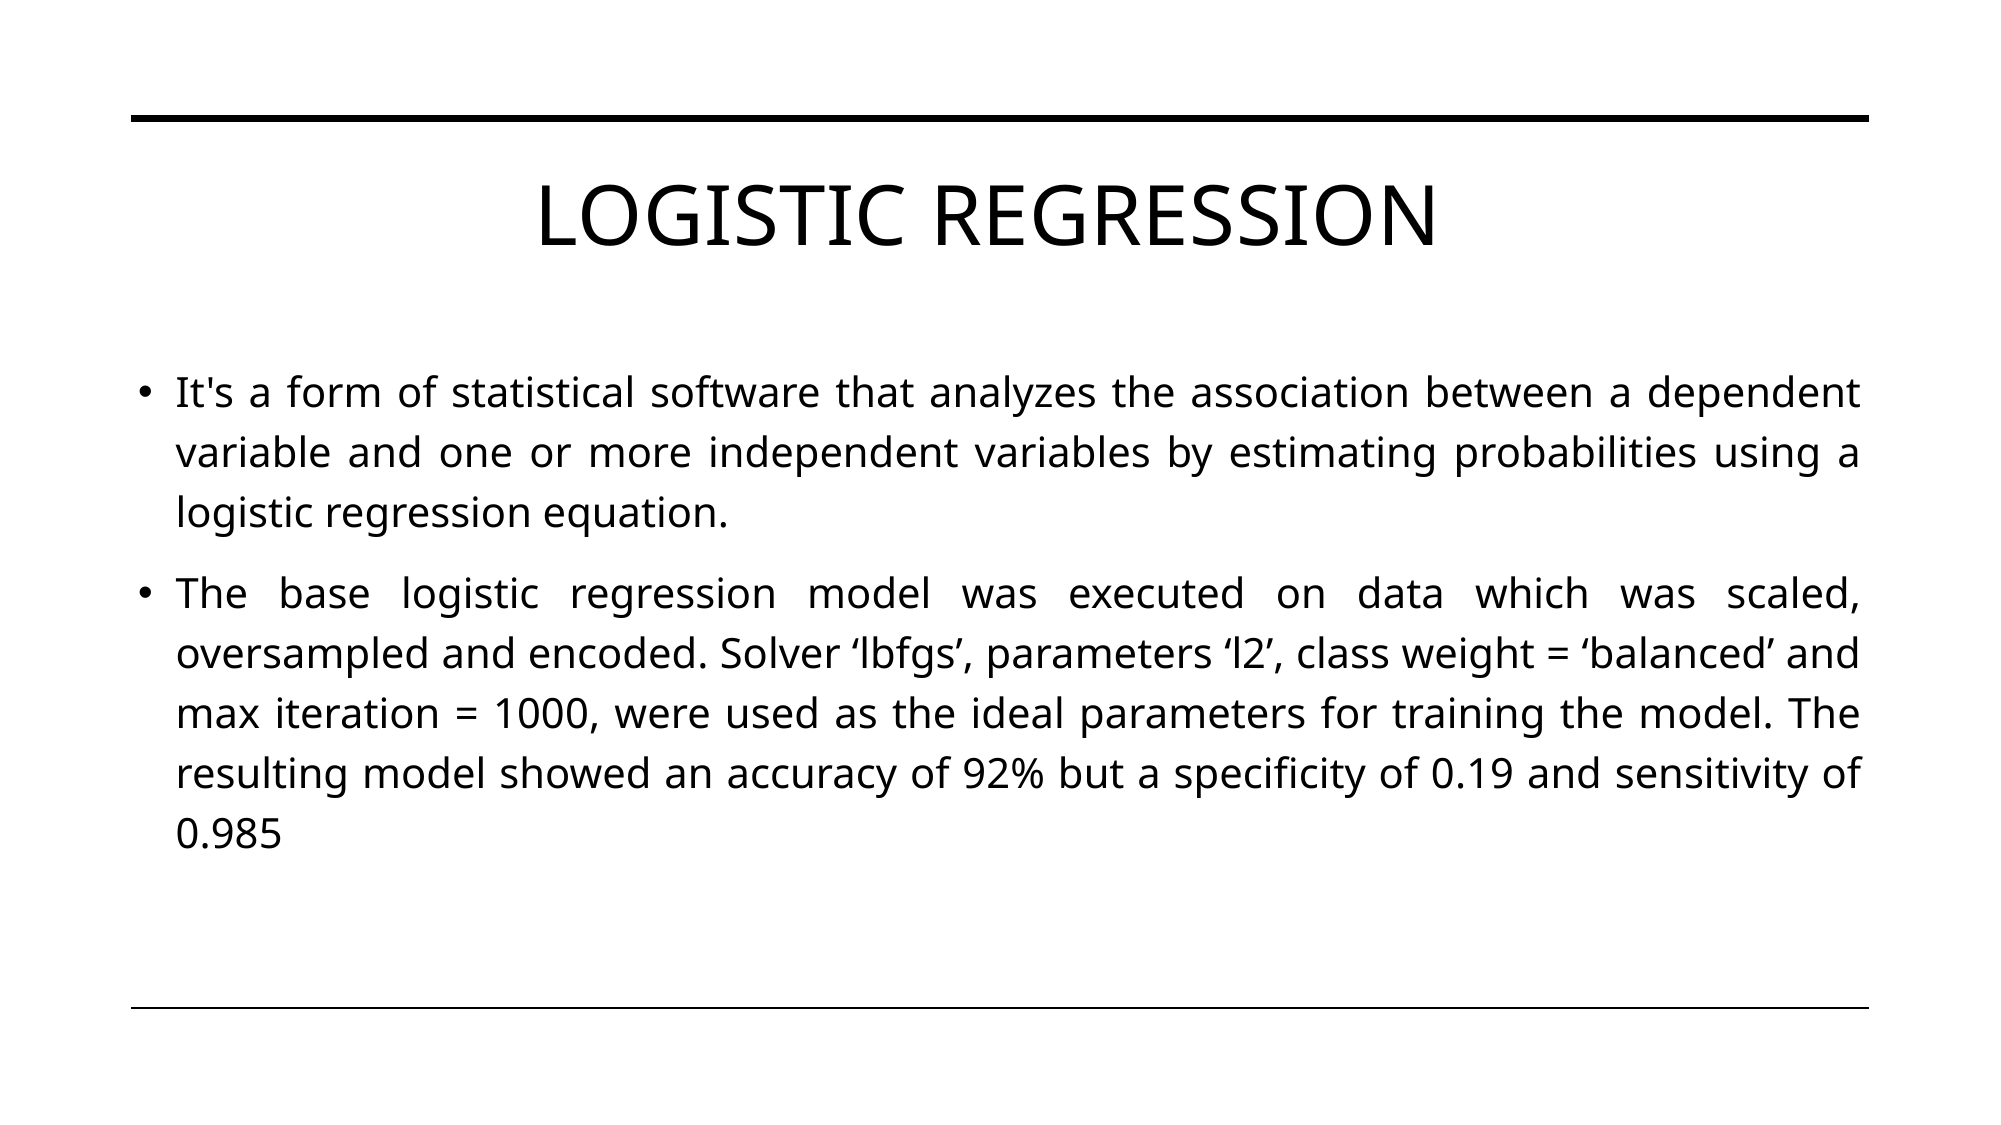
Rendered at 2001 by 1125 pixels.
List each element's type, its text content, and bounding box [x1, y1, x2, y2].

list It's a form of statistical software that analyzes the association between a dependent variable and one or more independent variables by estimating probabilities using a logistic regression equation. The base logistic regression model was executed on data which was scaled, oversampled and encoded. Solver ‘lbfgs’, parameters ‘l2’, class weight = ‘balanced’ and max iteration = 1000, were used as the ideal parameters for training the model. The resulting model showed an accuracy of 92% but a specificity of 0.19 and sensitivity of 0.985 [123, 348, 1877, 945]
title Logistic regression [111, 154, 1866, 380]
